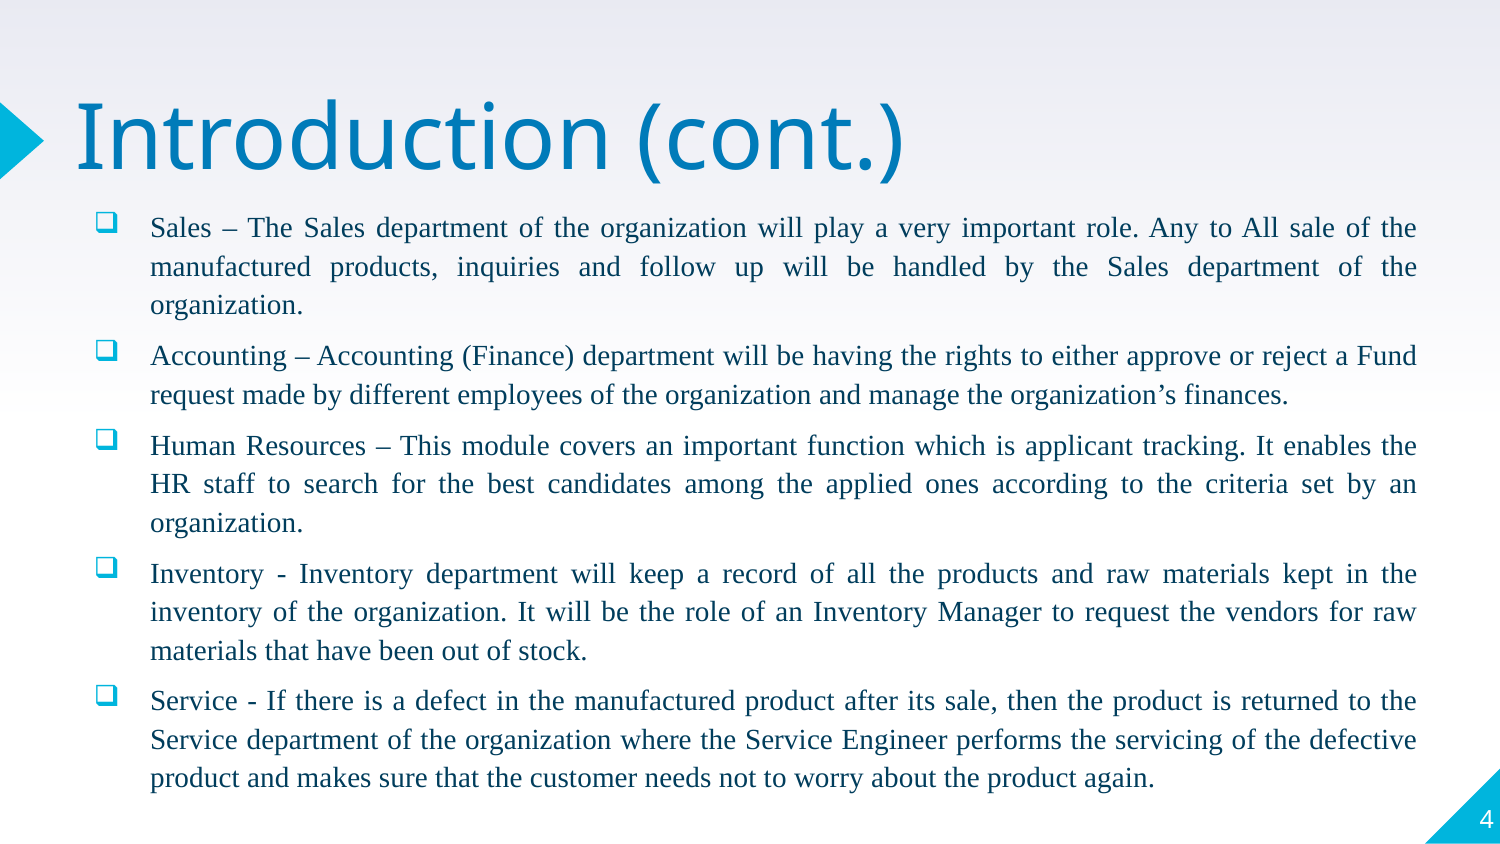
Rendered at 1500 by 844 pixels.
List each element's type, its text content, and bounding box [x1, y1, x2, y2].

slide_number 4 [1418, 760, 1494, 838]
title Introduction (cont.) [75, 99, 1001, 198]
list Sales – The Sales department of the organization will play a very important role. Any to All sale of the manufactured products, inquiries and follow up will be handled by the Sales department of the organization. Accounting – Accounting (Finance) department will be having the rights to either approve or reject a Fund request made by different employees of the organization and manage the organization’s finances. Human Resources – This module covers an important function which is applicant tracking. It enables the HR staff to search for the best candidates among the applied ones according to the criteria set by an organization. Inventory - Inventory department will keep a record of all the products and raw materials kept in the inventory of the organization. It will be the role of an Inventory Manager to request the vendors for raw materials that have been out of stock. Service - If there is a defect in the manufactured product after its sale, then the product is returned to the Service department of the organization where the Service Engineer performs the servicing of the defective product and makes sure that the customer needs not to worry about the product again. [75, 205, 1419, 800]
